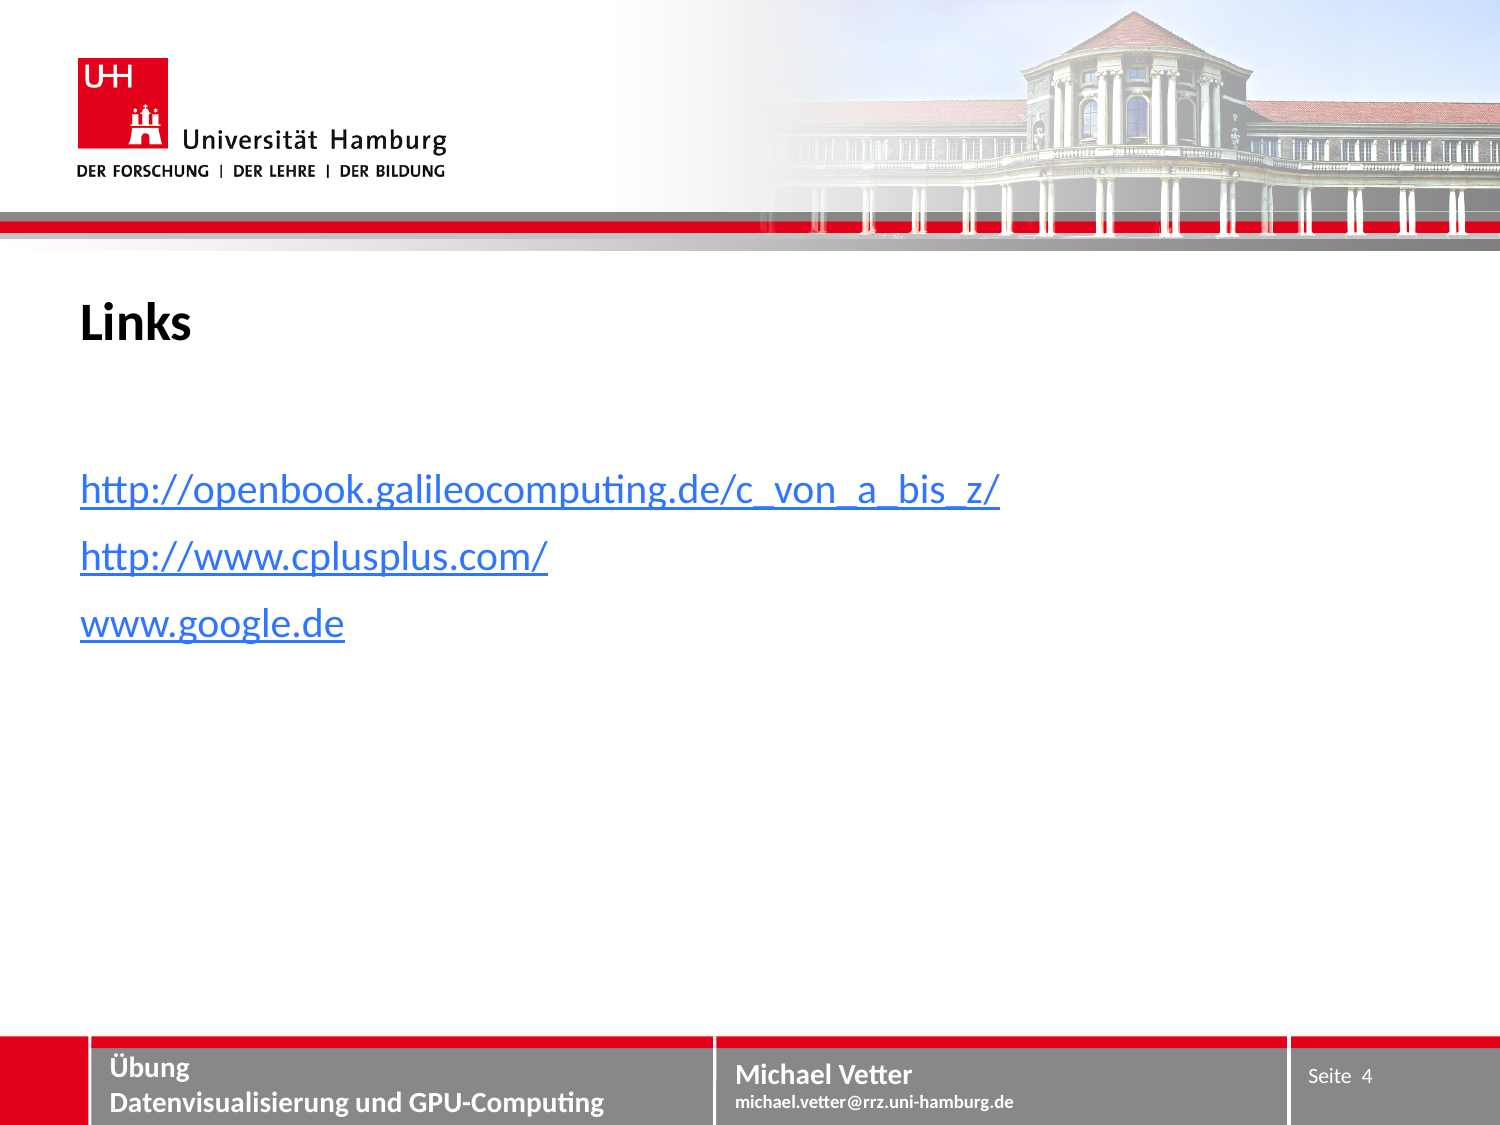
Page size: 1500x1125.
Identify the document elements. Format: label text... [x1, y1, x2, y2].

list http://openbook.galileocomputing.de/c_von_a_bis_z/ http://www.cplusplus.com/ www.google.de [64, 383, 1435, 987]
title Links [64, 265, 1435, 372]
footer Übung Datenvisualisierung und GPU-Computing [94, 1051, 680, 1117]
slide_number Seite 4 [1293, 1057, 1449, 1093]
picture [0, 0, 1500, 251]
